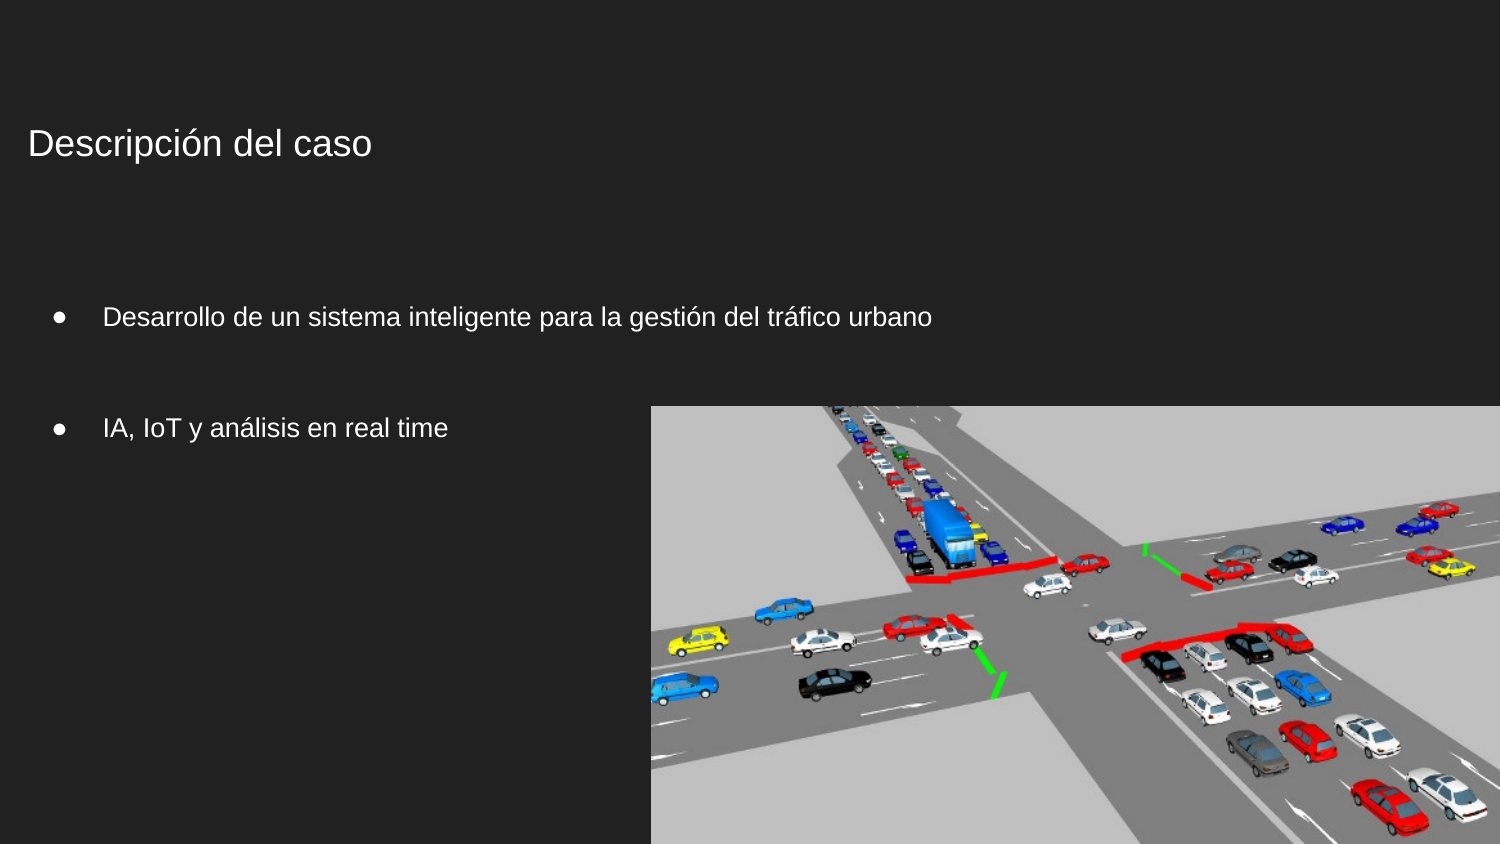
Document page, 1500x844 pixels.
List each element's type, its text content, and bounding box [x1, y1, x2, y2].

picture [650, 406, 1500, 844]
text_box Descripción del caso Desarrollo de un sistema inteligente para la gestión del tráfico urbano IA, IoT y análisis en real time [12, 107, 1087, 678]
